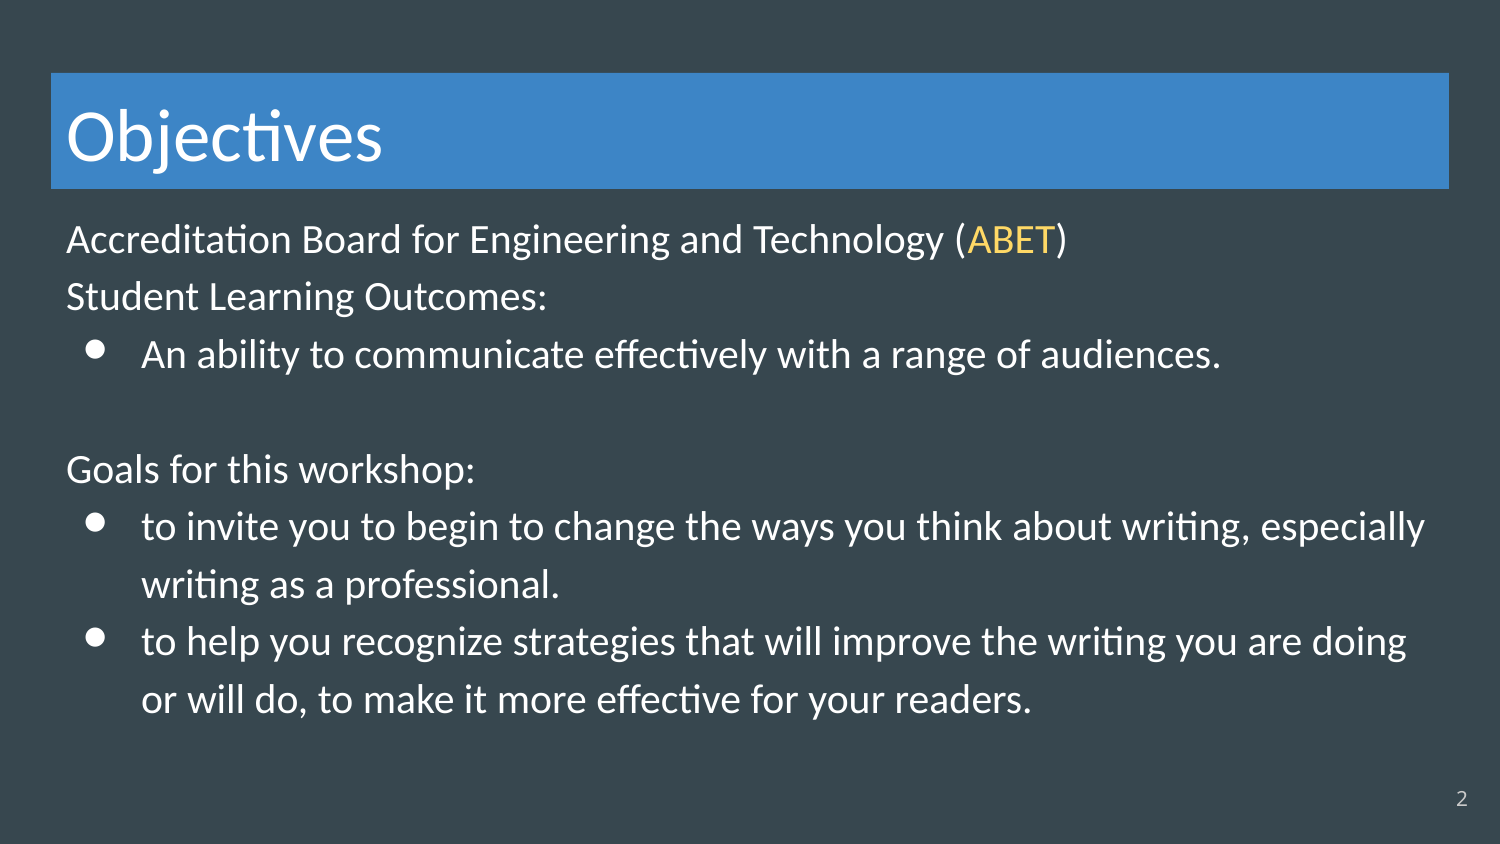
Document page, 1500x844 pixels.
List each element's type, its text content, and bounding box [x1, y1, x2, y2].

title Objectives [51, 72, 1449, 189]
list Accreditation Board for Engineering and Technology (ABET) Student Learning Outcomes: An ability to communicate effectively with a range of audiences. Goals for this workshop: to invite you to begin to change the ways you think about writing, especially writing as a professional. to help you recognize strategies that will improve the writing you are doing or will do, to make it more effective for your readers. [51, 189, 1449, 750]
slide_number 2 [1392, 767, 1483, 833]
